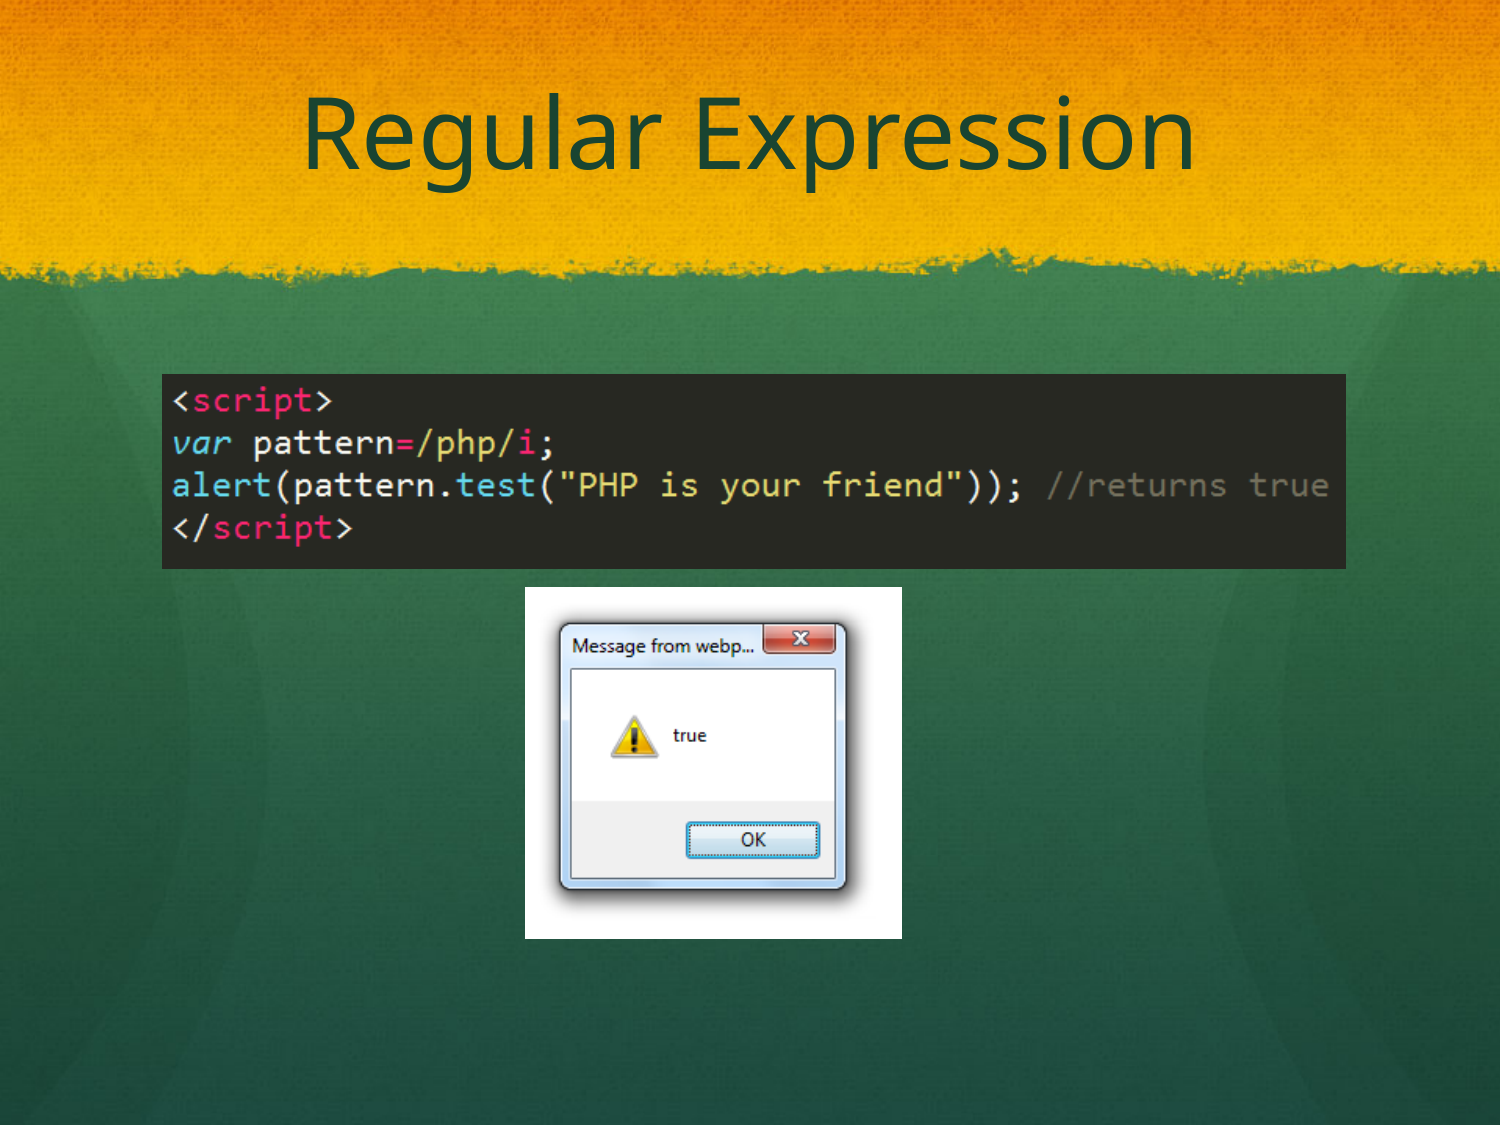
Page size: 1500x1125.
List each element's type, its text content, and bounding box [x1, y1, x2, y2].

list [161, 374, 1346, 570]
picture [0, 0, 1500, 1125]
title Regular Expression [125, 12, 1375, 246]
